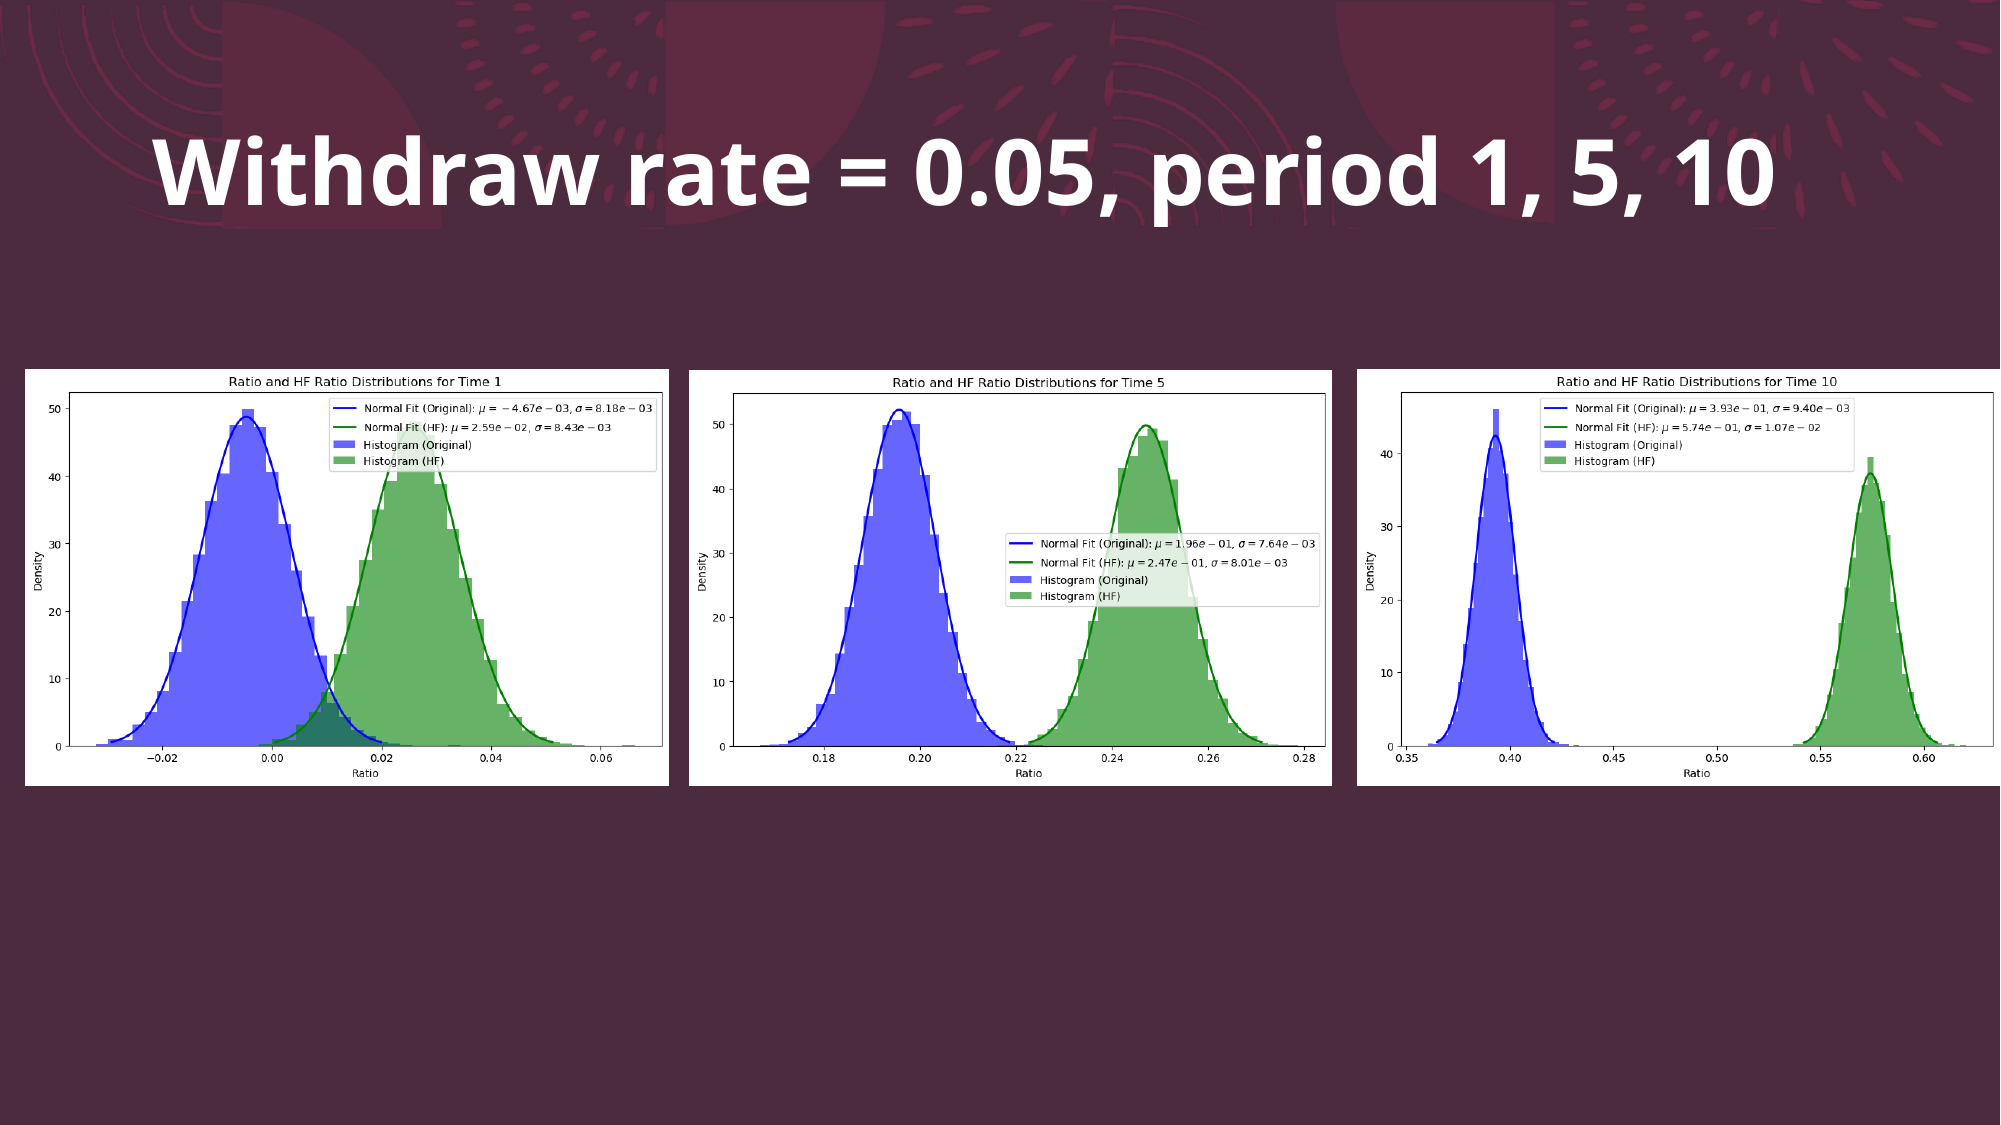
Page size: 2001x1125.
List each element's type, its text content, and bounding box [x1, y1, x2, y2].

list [25, 369, 669, 786]
title Withdraw rate = 0.05, period 1, 5, 10 [137, 60, 1863, 278]
picture [1357, 369, 2000, 786]
picture [688, 370, 1332, 786]
